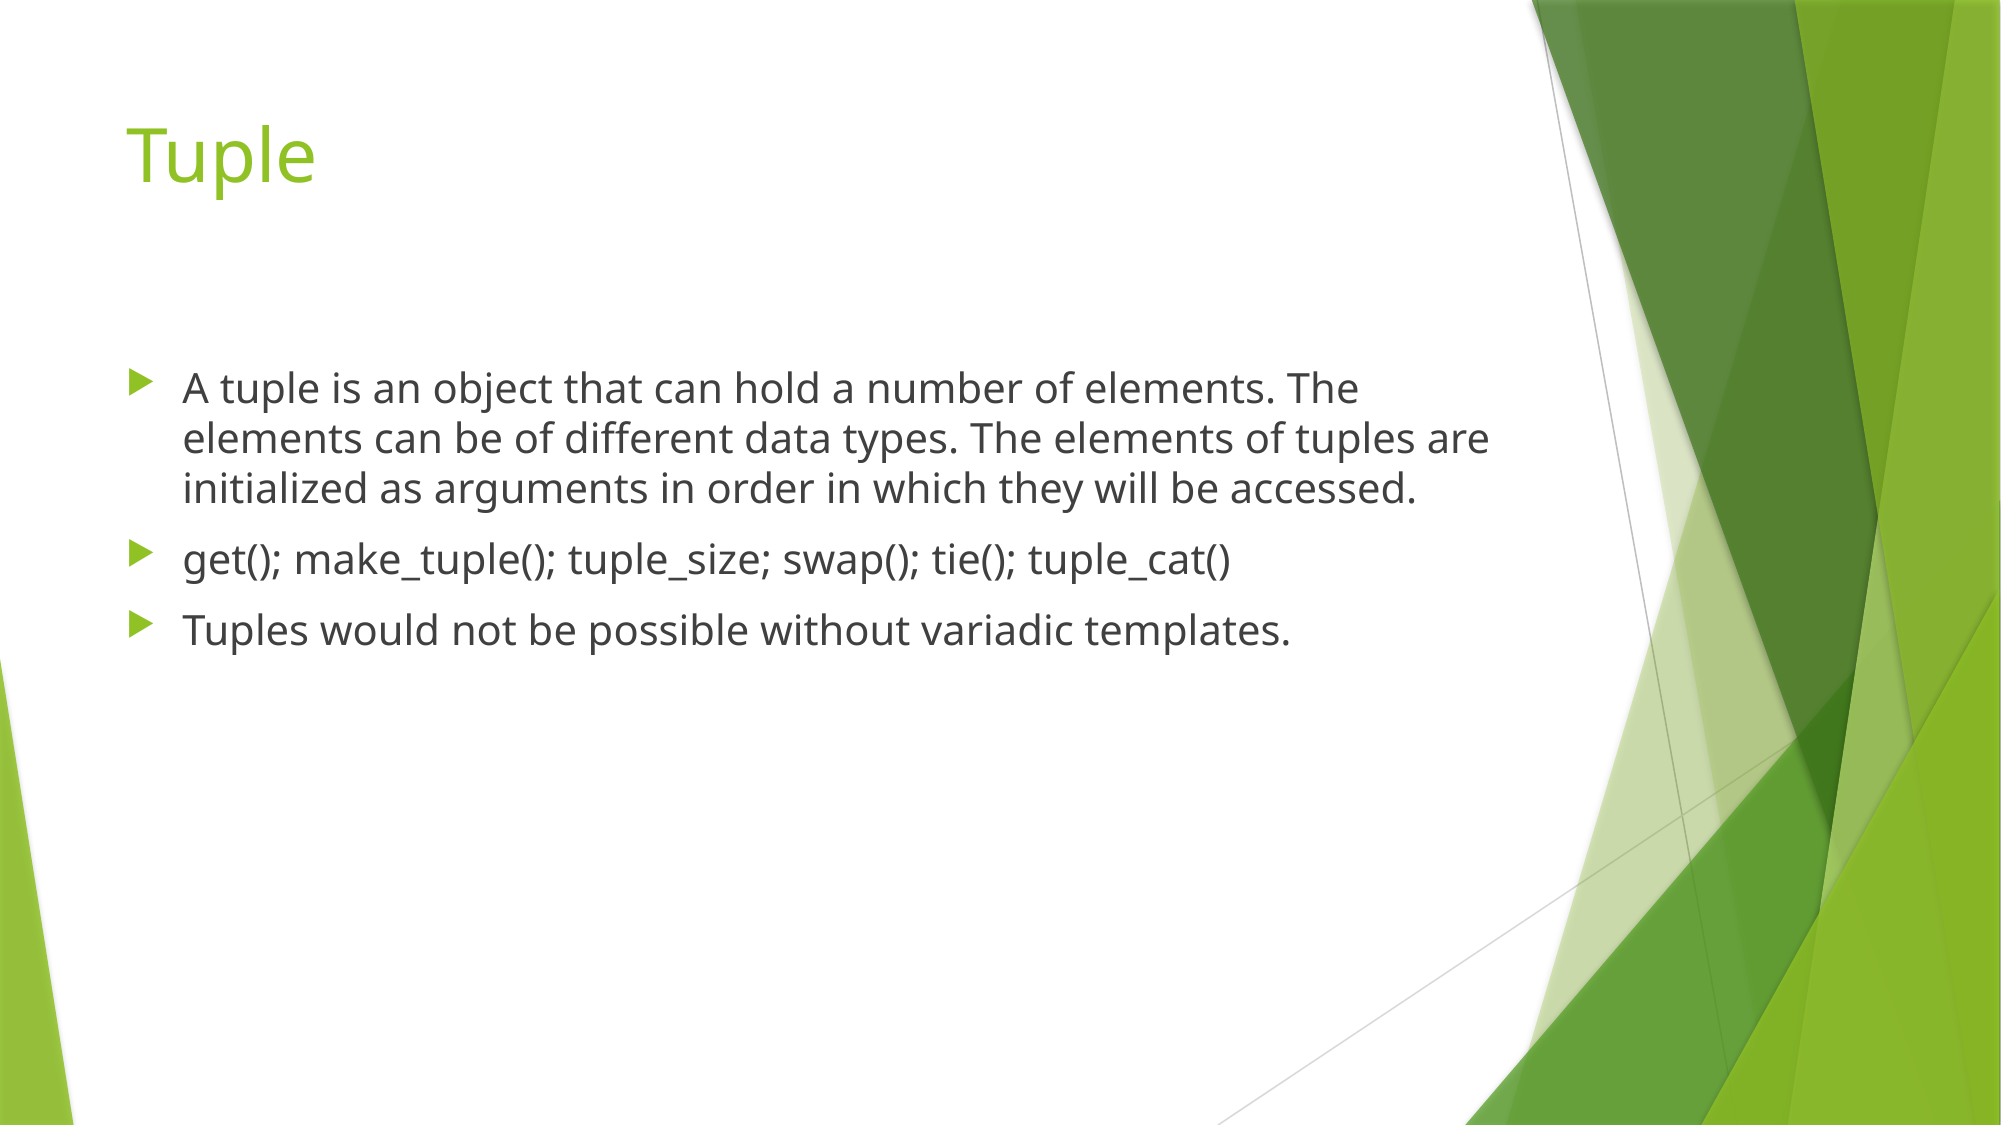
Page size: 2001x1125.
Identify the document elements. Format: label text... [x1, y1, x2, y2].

list A tuple is an object that can hold a number of elements. The elements can be of different data types. The elements of tuples are initialized as arguments in order in which they will be accessed. get(); make_tuple(); tuple_size; swap(); tie(); tuple_cat() Tuples would not be possible without variadic templates. [111, 354, 1522, 992]
title Tuple [111, 99, 1522, 317]
